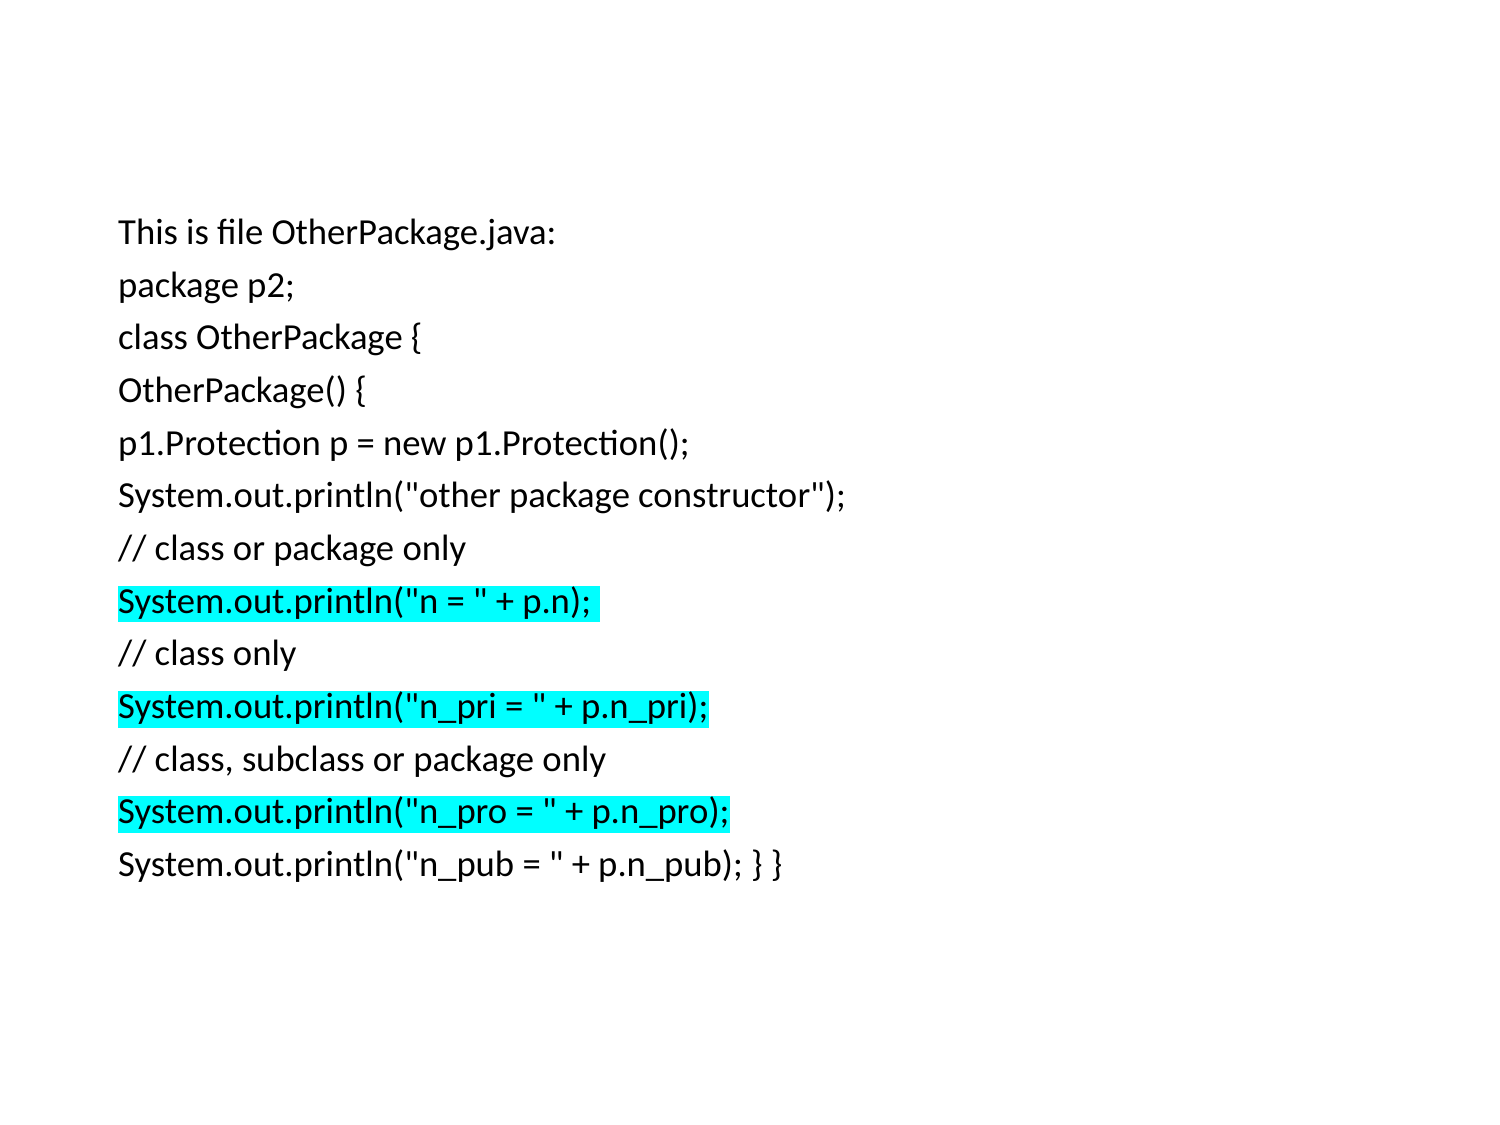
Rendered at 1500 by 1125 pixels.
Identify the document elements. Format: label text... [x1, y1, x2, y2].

list This is file OtherPackage.java: package p2; class OtherPackage { OtherPackage() { p1.Protection p = new p1.Protection(); System.out.println("other package constructor"); // class or package only System.out.println("n = " + p.n); // class only System.out.println("n_pri = " + p.n_pri); // class, subclass or package only System.out.println("n_pro = " + p.n_pro); System.out.println("n_pub = " + p.n_pub); } } [103, 205, 1397, 901]
